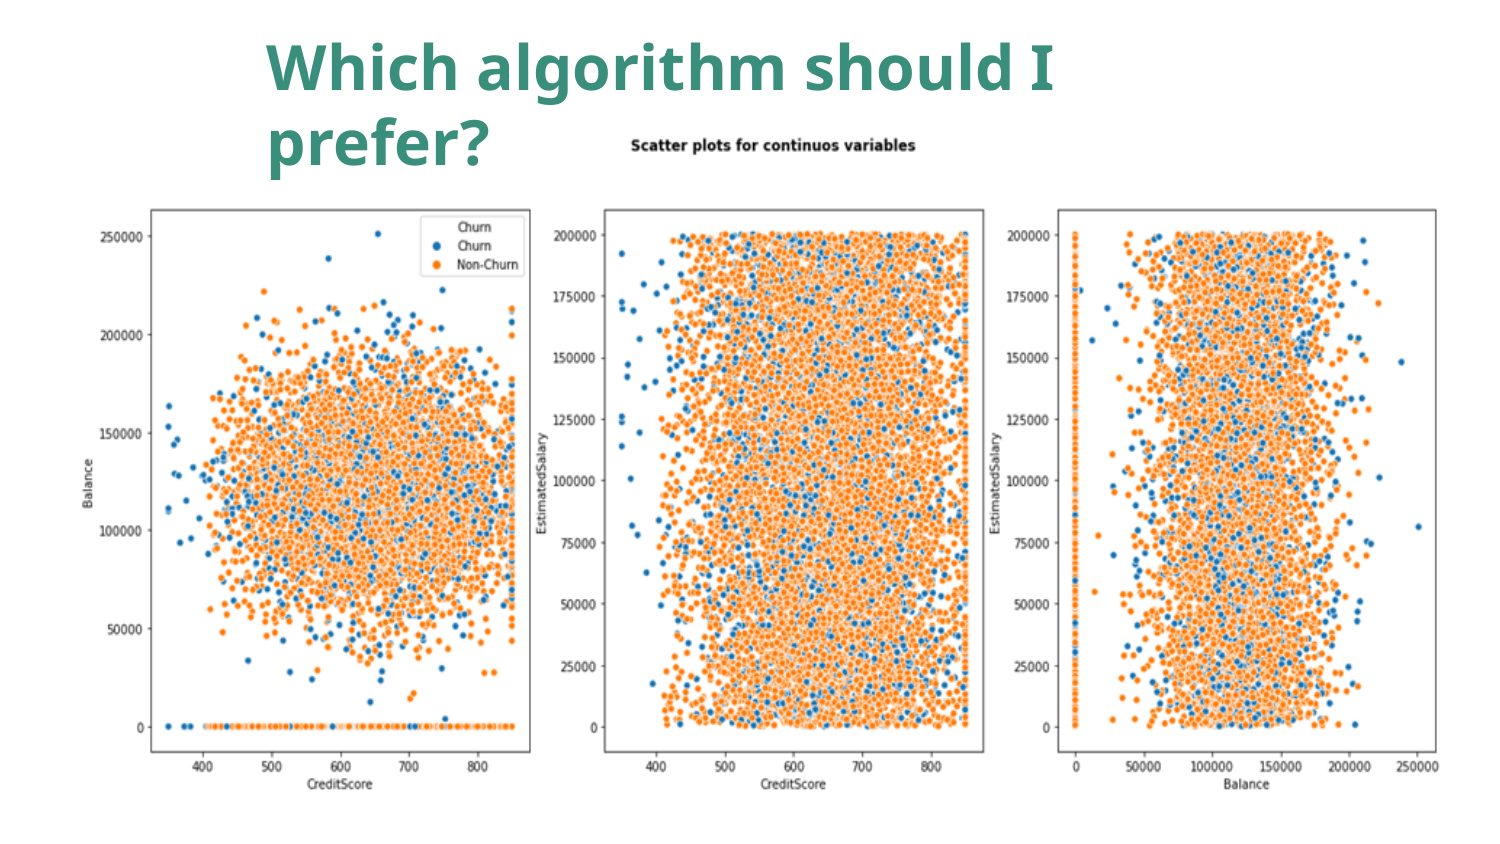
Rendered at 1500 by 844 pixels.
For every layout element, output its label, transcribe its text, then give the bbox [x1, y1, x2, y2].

picture [75, 130, 1447, 799]
text_box Which algorithm should I prefer? [251, 12, 1244, 129]
